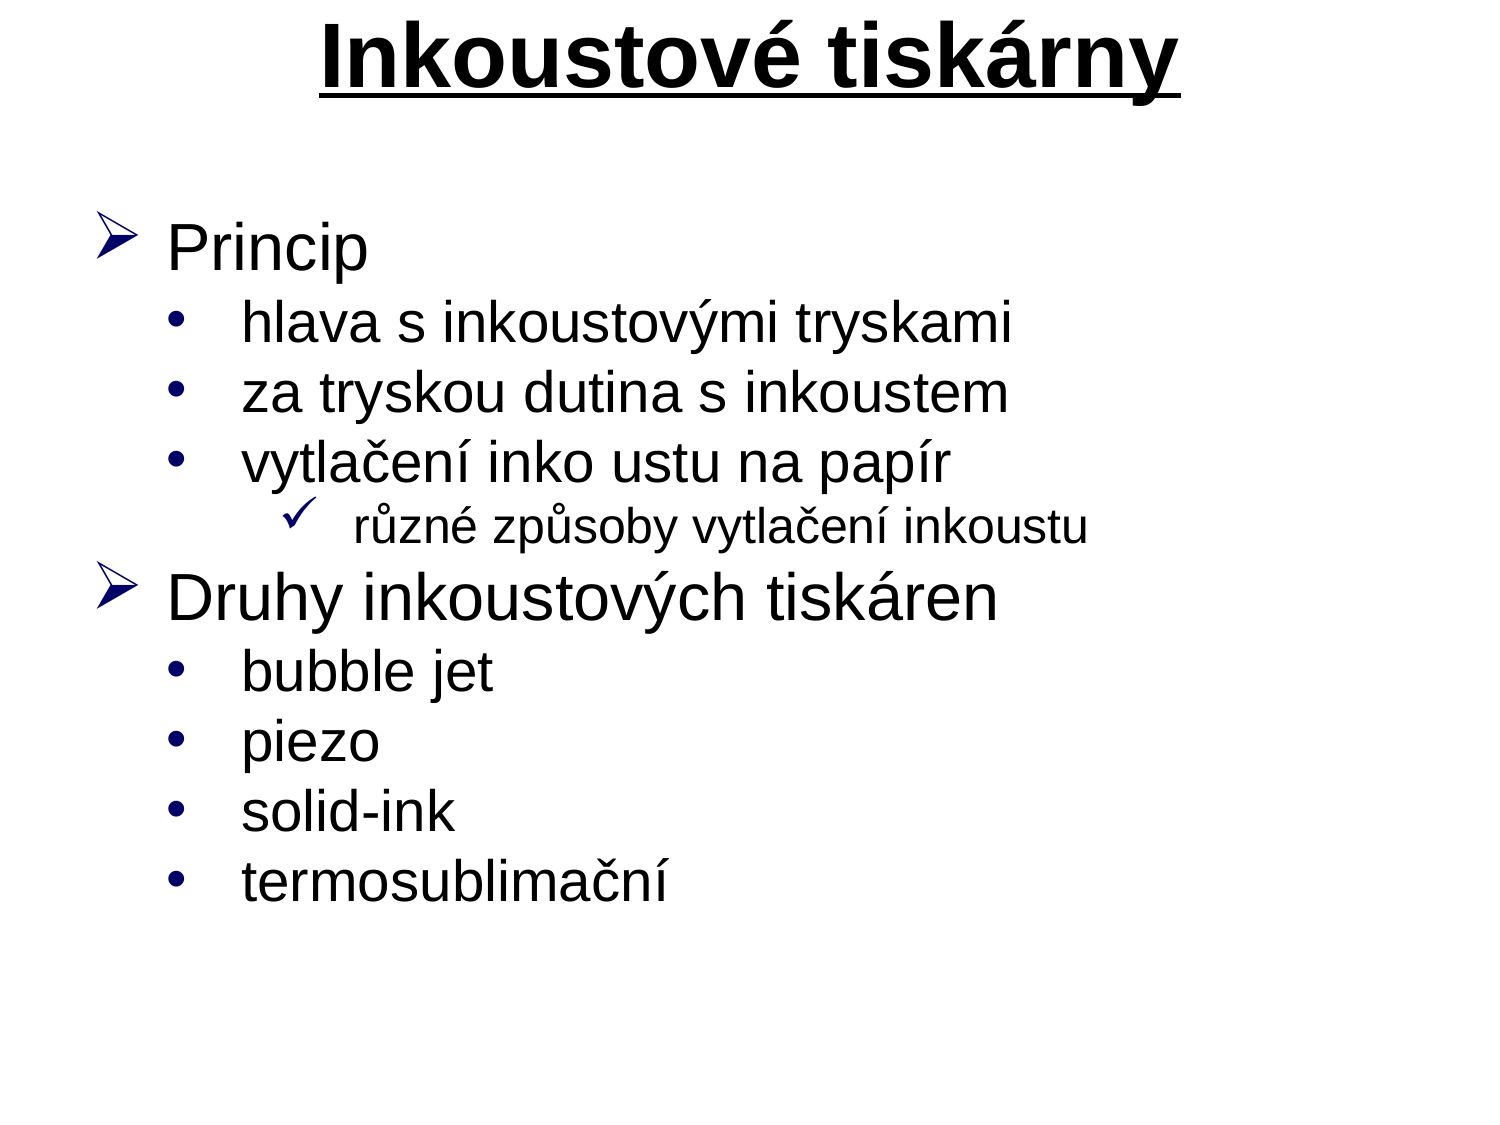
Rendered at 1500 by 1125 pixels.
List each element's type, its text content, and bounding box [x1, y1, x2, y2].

title Inkoustové tiskárny [0, 0, 1500, 213]
text_box Princip hlava s inkoustovými tryskami za tryskou dutina s inkoustem vytlačení inko ustu na papír různé způsoby vytlačení inkoustu Druhy inkoustových tiskáren bubble jet piezo solid-ink termosublimační [1, 196, 1500, 921]
